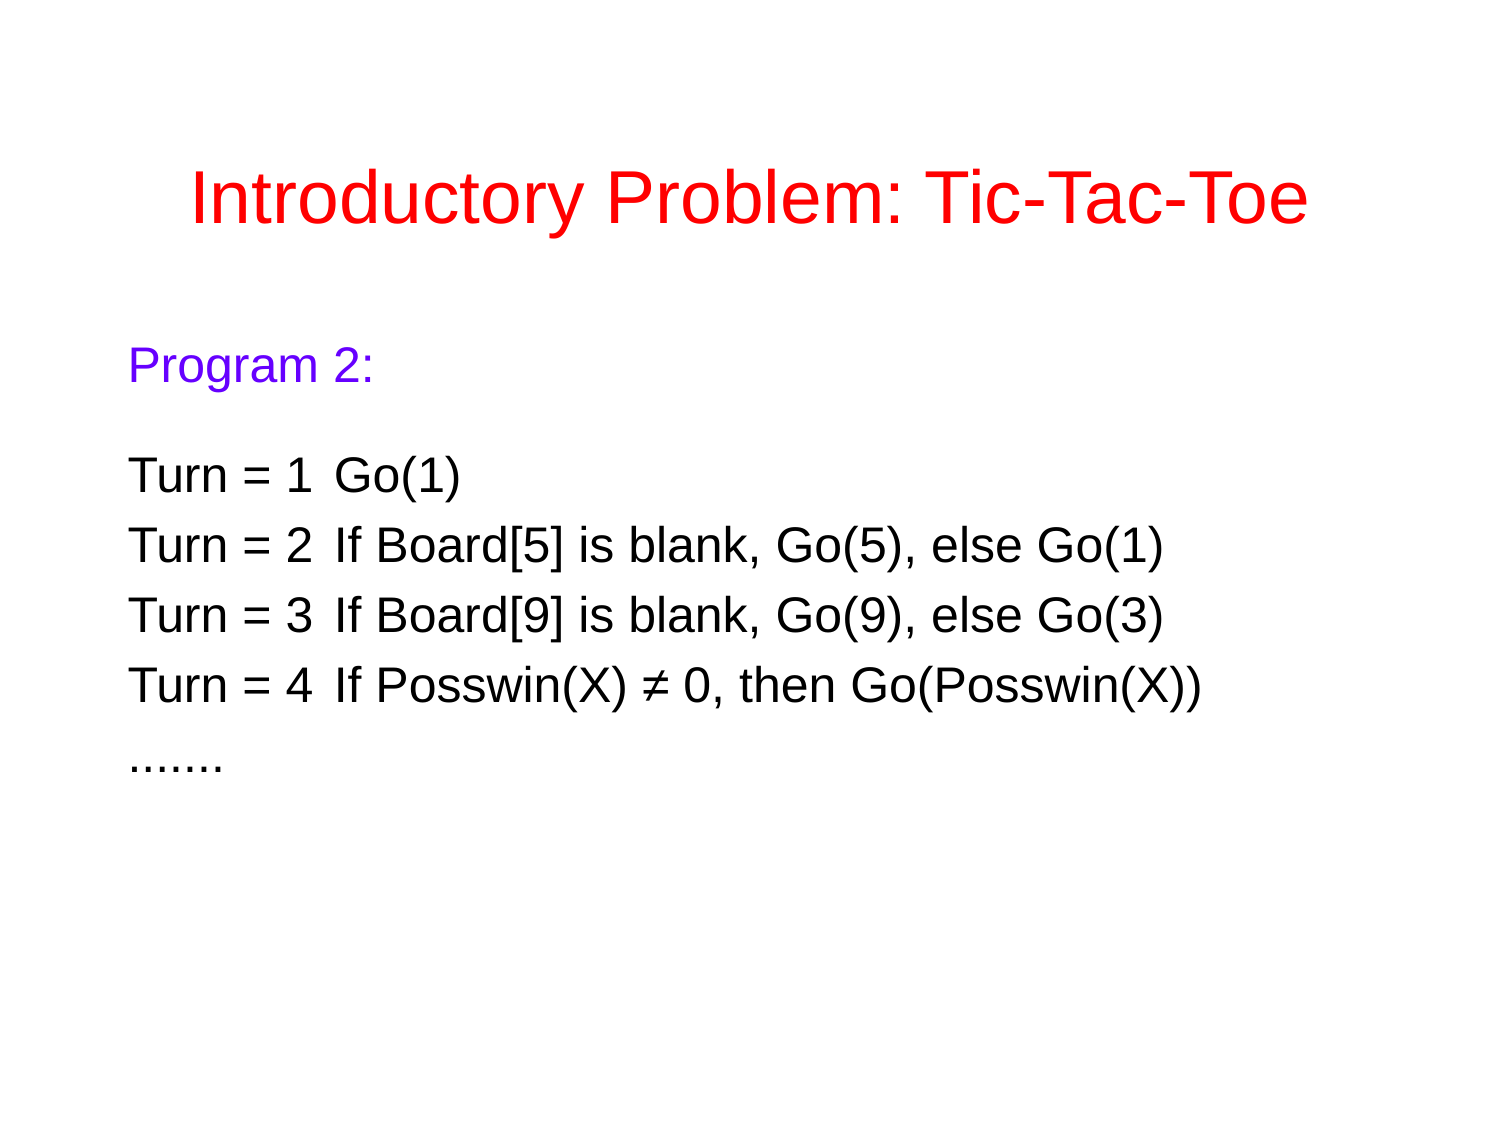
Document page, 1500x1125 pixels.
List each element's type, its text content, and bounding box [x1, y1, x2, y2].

list Program 2: Turn = 1 Go(1) Turn = 2 If Board[5] is blank, Go(5), else Go(1) Turn = 3 If Board[9] is blank, Go(9), else Go(3) Turn = 4 If Posswin(X) ≠ 0, then Go(Posswin(X)) ....... [112, 324, 1388, 1000]
title Introductory Problem: Tic-Tac-Toe [0, 99, 1500, 288]
